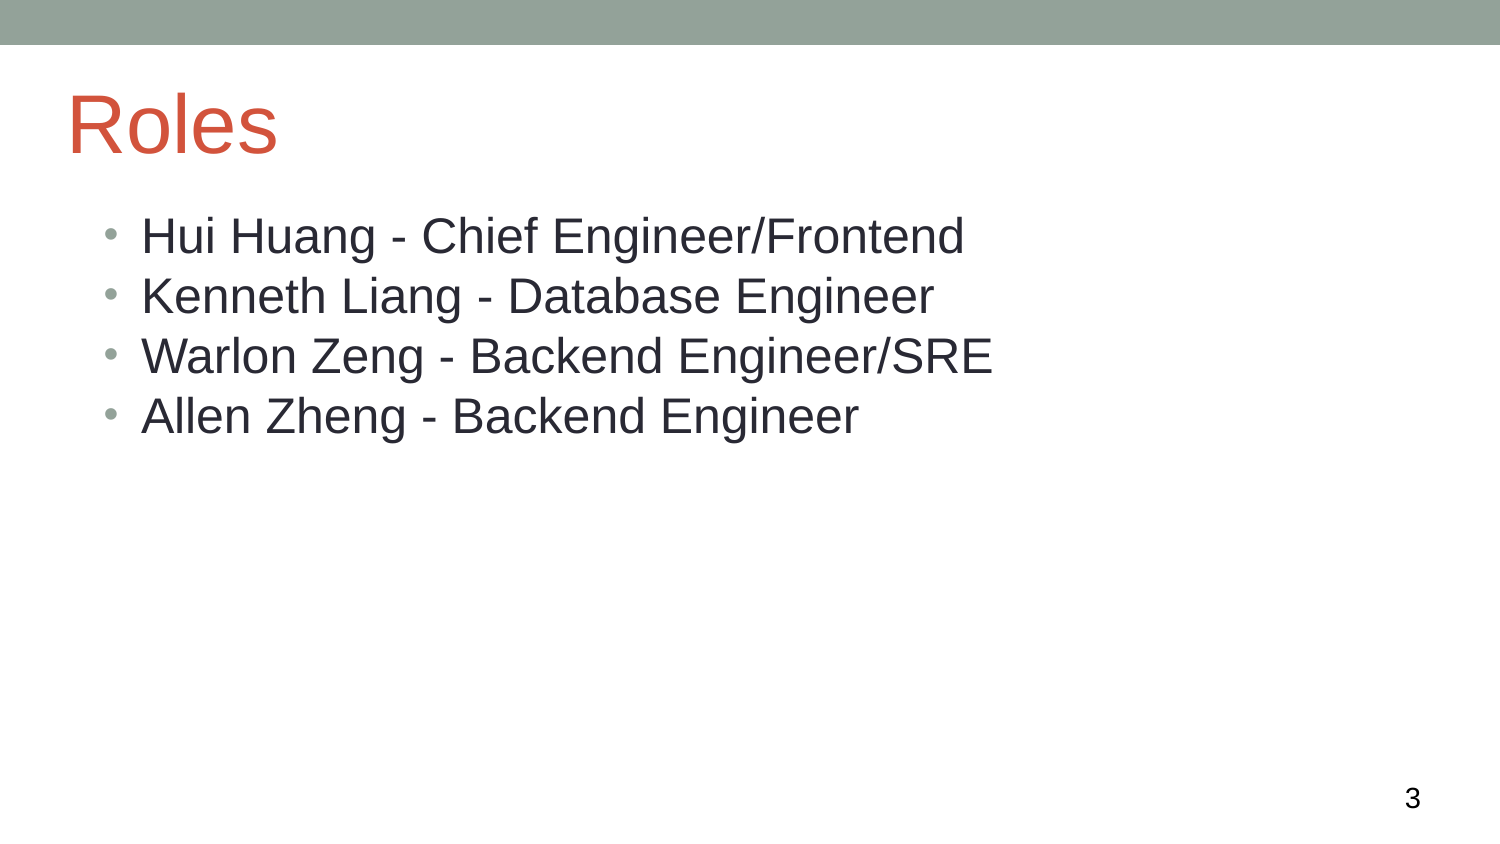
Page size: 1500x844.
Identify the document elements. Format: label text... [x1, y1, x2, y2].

title Roles [51, 72, 1449, 167]
list Hui Huang - Chief Engineer/Frontend Kenneth Liang - Database Engineer Warlon Zeng - Backend Engineer/SRE Allen Zheng - Backend Engineer [51, 189, 1449, 750]
slide_number ‹#› [1389, 764, 1480, 830]
